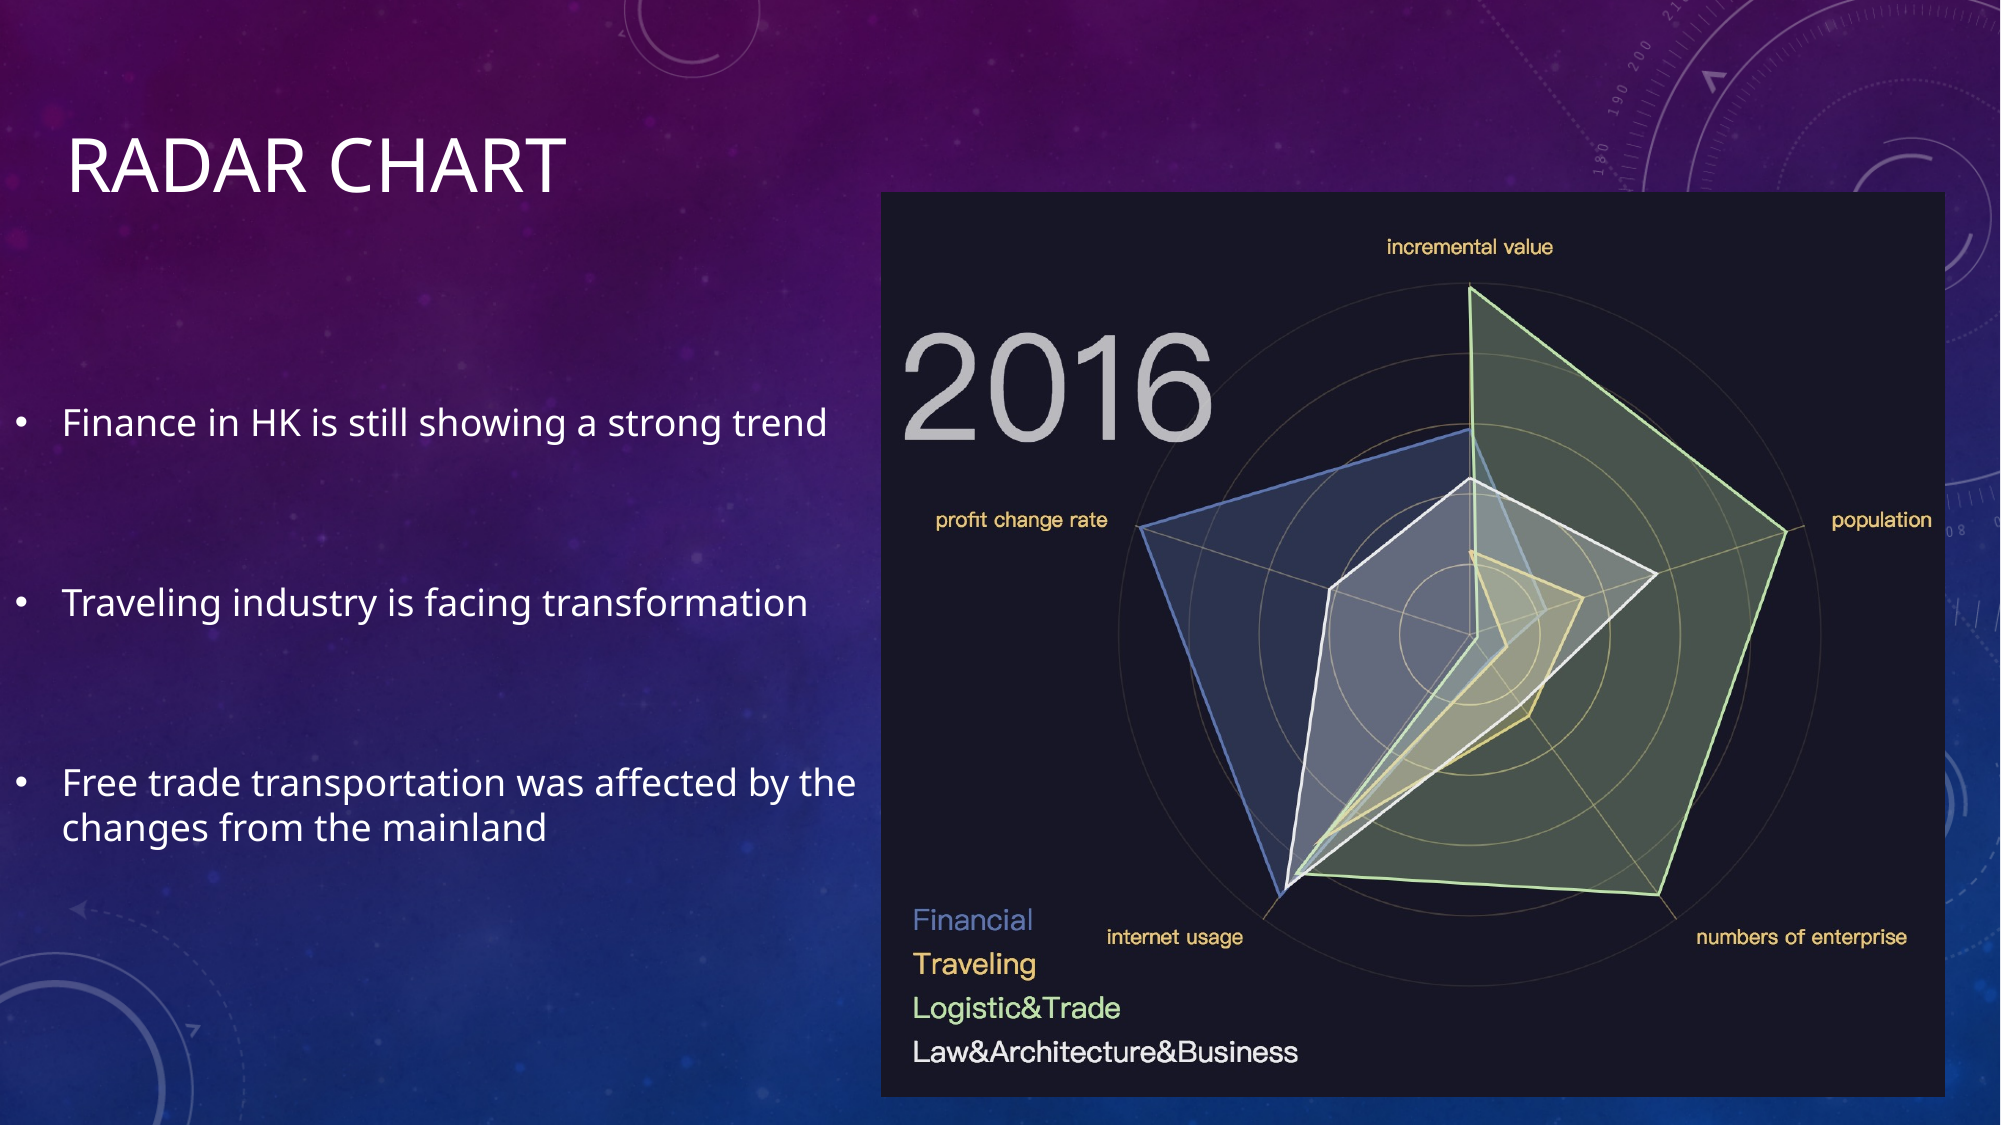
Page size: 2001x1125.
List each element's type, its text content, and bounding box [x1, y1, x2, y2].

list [881, 192, 1945, 1097]
title Radar chart [50, 42, 1713, 282]
picture [0, 0, 2001, 1125]
text_box Finance in HK is still showing a strong trend Traveling industry is facing transformation Free trade transportation was affected by the changes from the mainland [0, 391, 875, 992]
